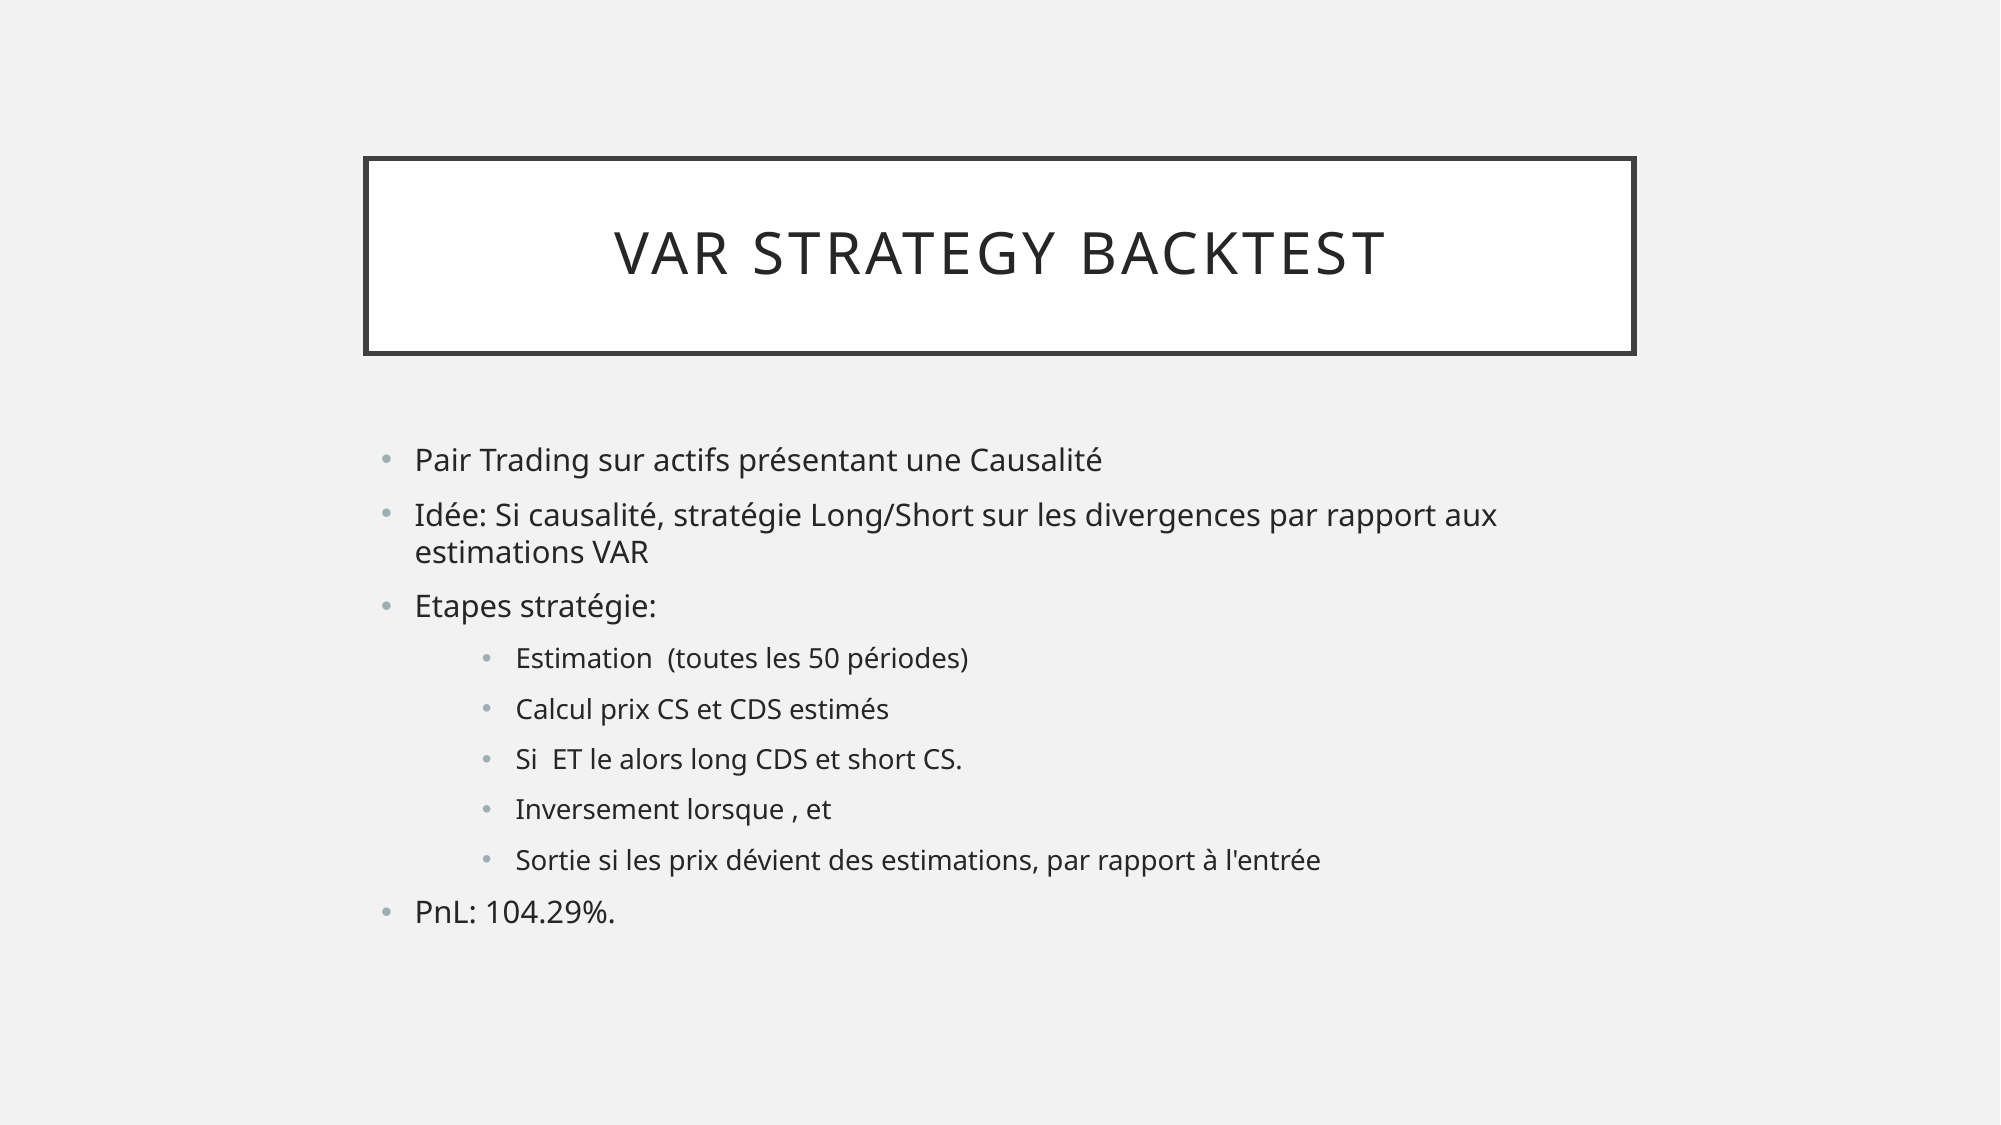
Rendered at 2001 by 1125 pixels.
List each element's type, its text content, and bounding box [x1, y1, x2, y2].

title Var strategy backtest [363, 156, 1637, 356]
